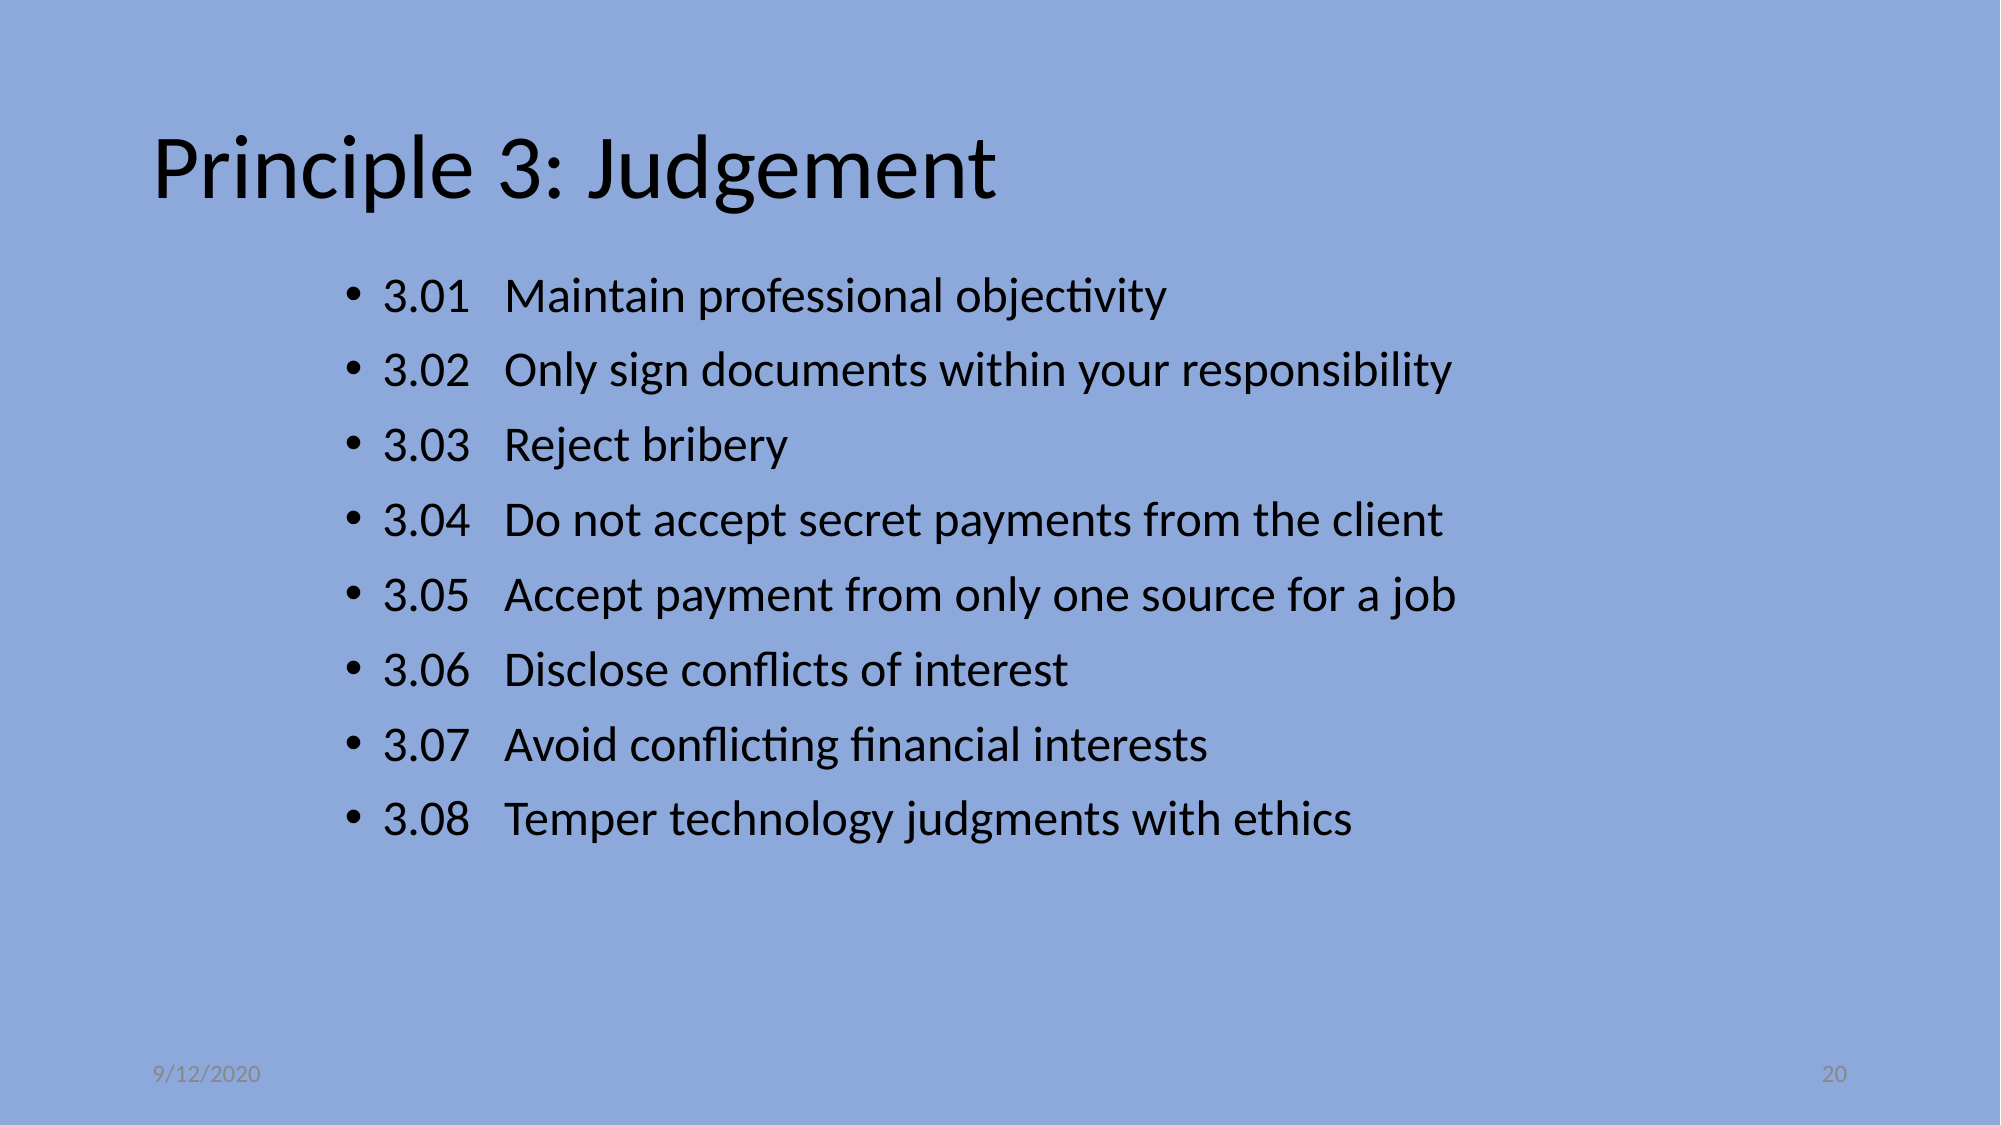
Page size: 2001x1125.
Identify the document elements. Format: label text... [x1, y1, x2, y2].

slide_number ‹#› [1412, 1042, 1863, 1103]
list 3.01 Maintain professional objectivity 3.02 Only sign documents within your responsibility 3.03 Reject bribery 3.04 Do not accept secret payments from the client 3.05 Accept payment from only one source for a job 3.06 Disclose conflicts of interest 3.07 Avoid conflicting financial interests 3.08 Temper technology judgments with ethics [329, 261, 1605, 999]
title Principle 3: Judgement [137, 59, 1863, 278]
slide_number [137, 1042, 588, 1103]
